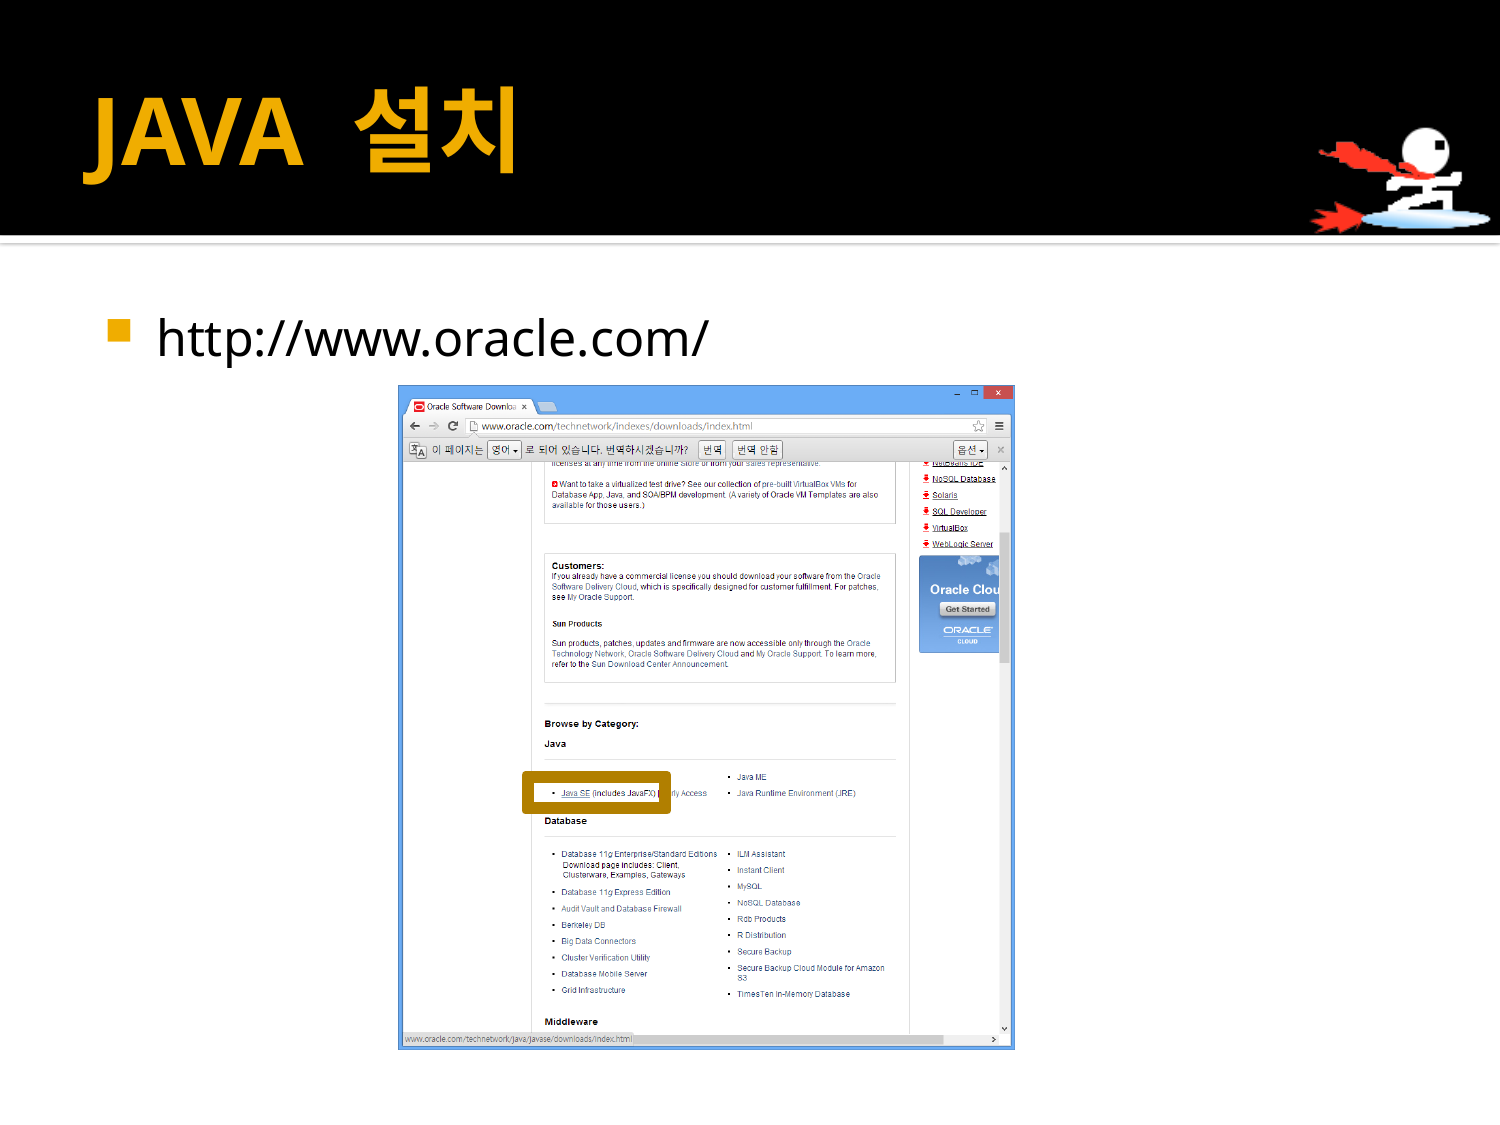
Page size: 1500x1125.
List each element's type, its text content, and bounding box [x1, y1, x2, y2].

picture [1269, 125, 1500, 235]
title JAVA 설치 [75, 25, 1425, 231]
picture [398, 385, 1015, 1050]
list http://www.oracle.com/ [75, 291, 1425, 1050]
